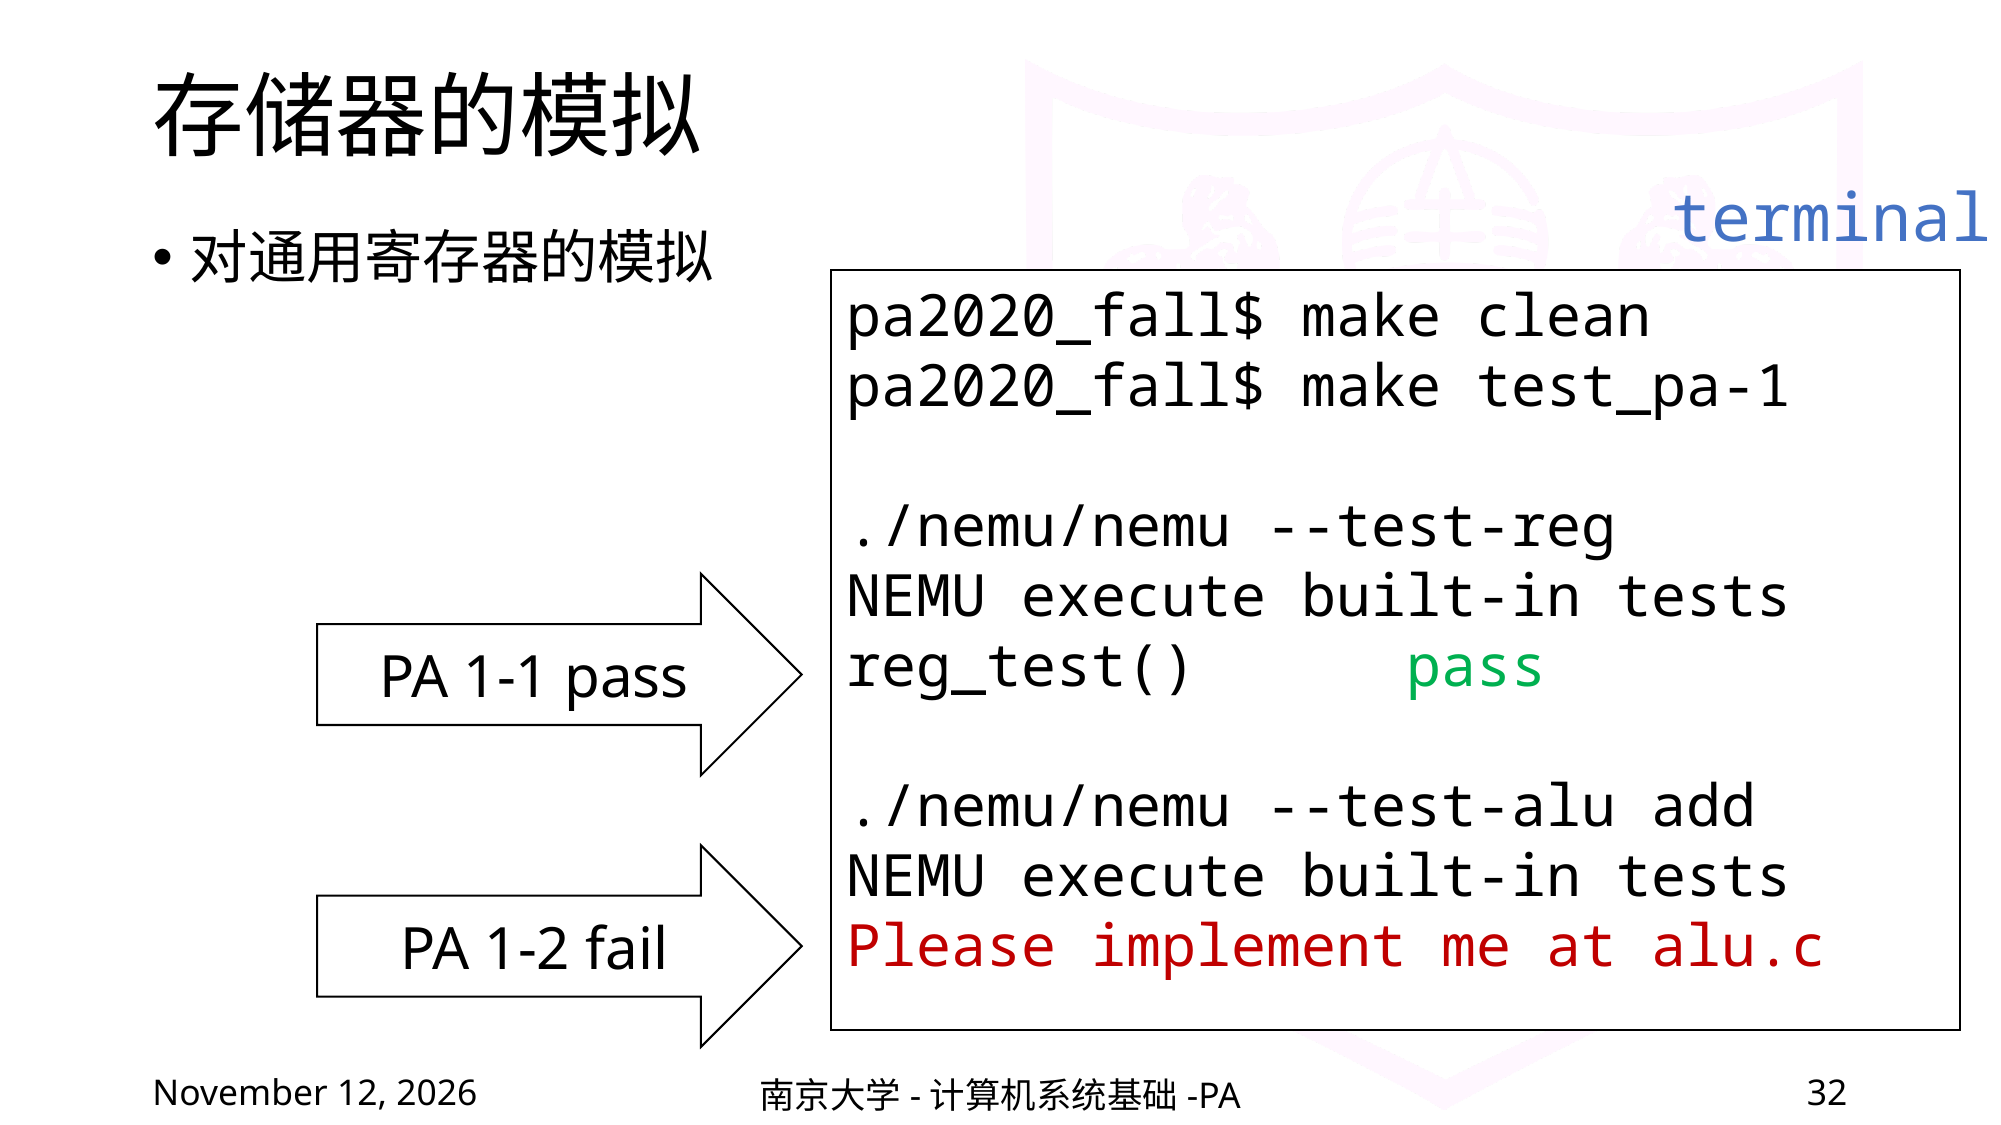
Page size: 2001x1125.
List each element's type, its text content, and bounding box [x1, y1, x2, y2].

list 对通用寄存器的模拟 [137, 221, 1863, 320]
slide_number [137, 1064, 588, 1125]
title 存储器的模拟 [137, 59, 1863, 181]
text_box PA 1-2 fail [316, 842, 804, 1050]
slide_number 32 [1412, 1064, 1863, 1125]
footer 南京大学-计算机系统基础-PA [662, 1064, 1338, 1125]
text_box terminal [1657, 167, 2000, 262]
text_box pa2020_fall$ make clean pa2020_fall$ make test_pa-1 ./nemu/nemu --test-reg NEMU execute built-in tests reg_test() pass ./nemu/nemu --test-alu add NEMU execute built-in tests Please implement me at alu.c [830, 269, 1961, 1031]
text_box PA 1-1 pass [316, 571, 804, 778]
